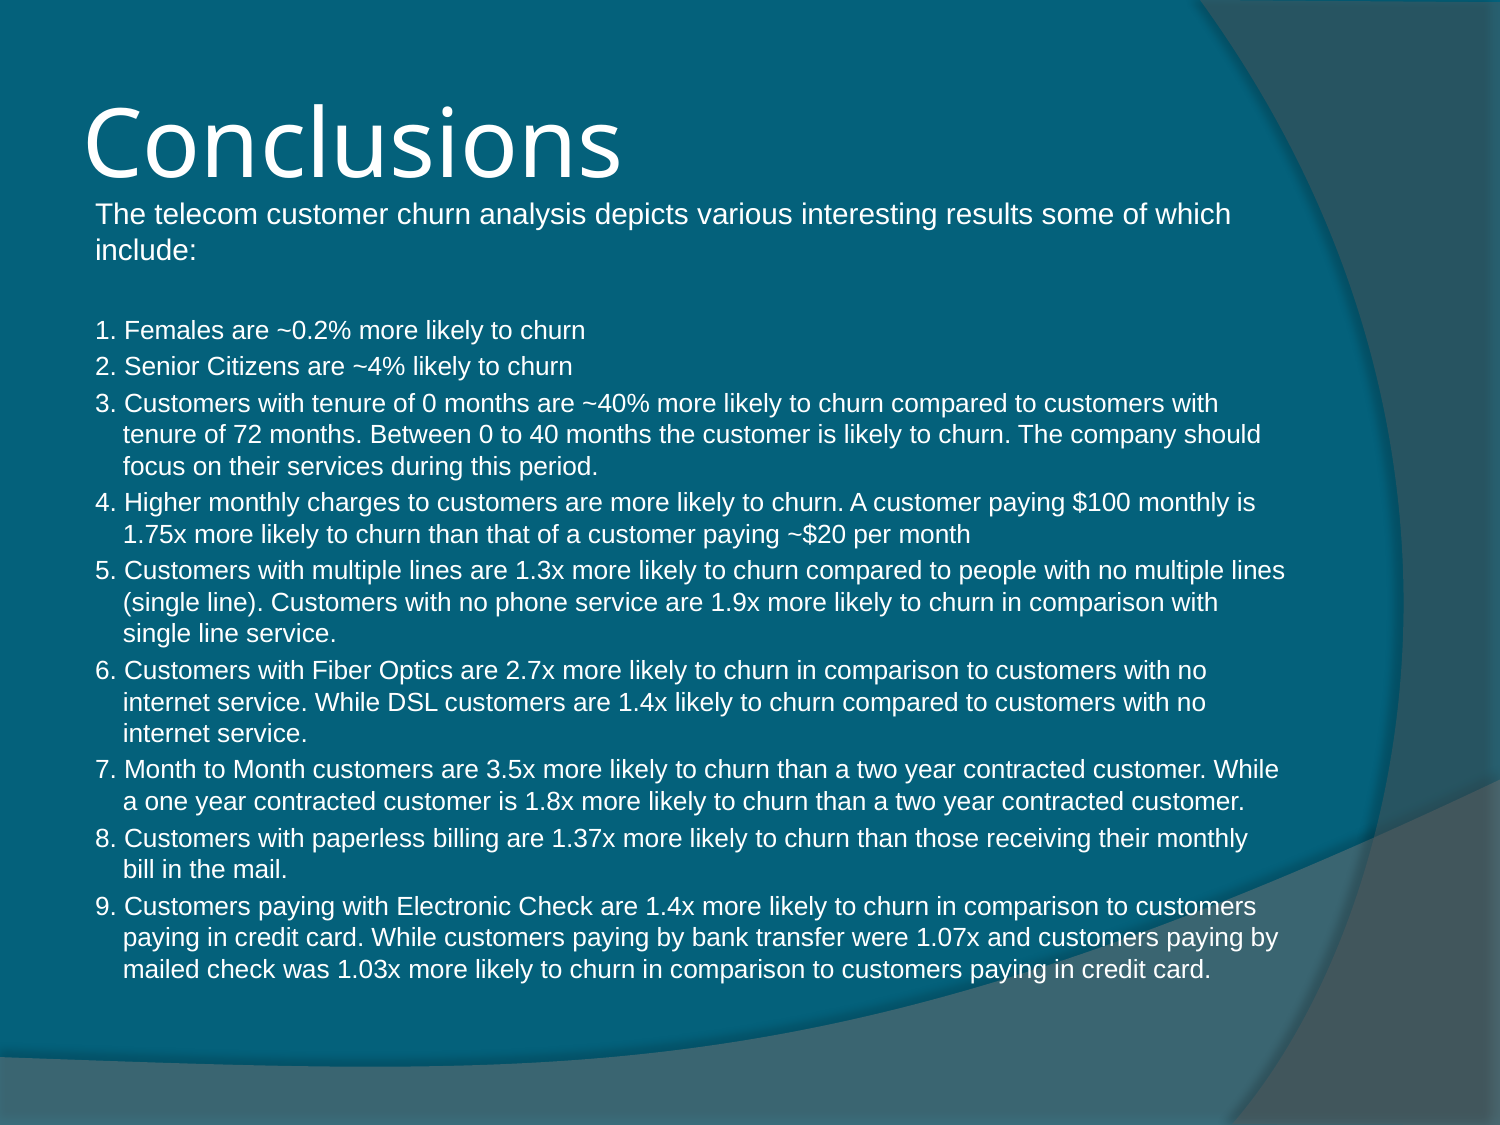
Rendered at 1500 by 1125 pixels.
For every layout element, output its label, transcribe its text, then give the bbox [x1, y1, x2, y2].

title Conclusions [75, 45, 1300, 187]
list The telecom customer churn analysis depicts various interesting results some of which include: 1. Females are ~0.2% more likely to churn 2. Senior Citizens are ~4% likely to churn 3. Customers with tenure of 0 months are ~40% more likely to churn compared to customers with tenure of 72 months. Between 0 to 40 months the customer is likely to churn. The company should focus on their services during this period. 4. Higher monthly charges to customers are more likely to churn. A customer paying $100 monthly is 1.75x more likely to churn than that of a customer paying ~$20 per month 5. Customers with multiple lines are 1.3x more likely to churn compared to people with no multiple lines (single line). Customers with no phone service are 1.9x more likely to churn in comparison with single line service. 6. Customers with Fiber Optics are 2.7x more likely to churn in comparison to customers with no internet service. While DSL customers are 1.4x likely to churn compared to customers with no internet service. 7. Month to Month customers are 3.5x more likely to churn than a two year contracted customer. While a one year contracted customer is 1.8x more likely to churn than a two year contracted customer. 8. Customers with paperless billing are 1.37x more likely to churn than those receiving their monthly bill in the mail. 9. Customers paying with Electronic Check are 1.4x more likely to churn in comparison to customers paying in credit card. While customers paying by bank transfer were 1.07x and customers paying by mailed check was 1.03x more likely to churn in comparison to customers paying in credit card. [75, 187, 1300, 1005]
